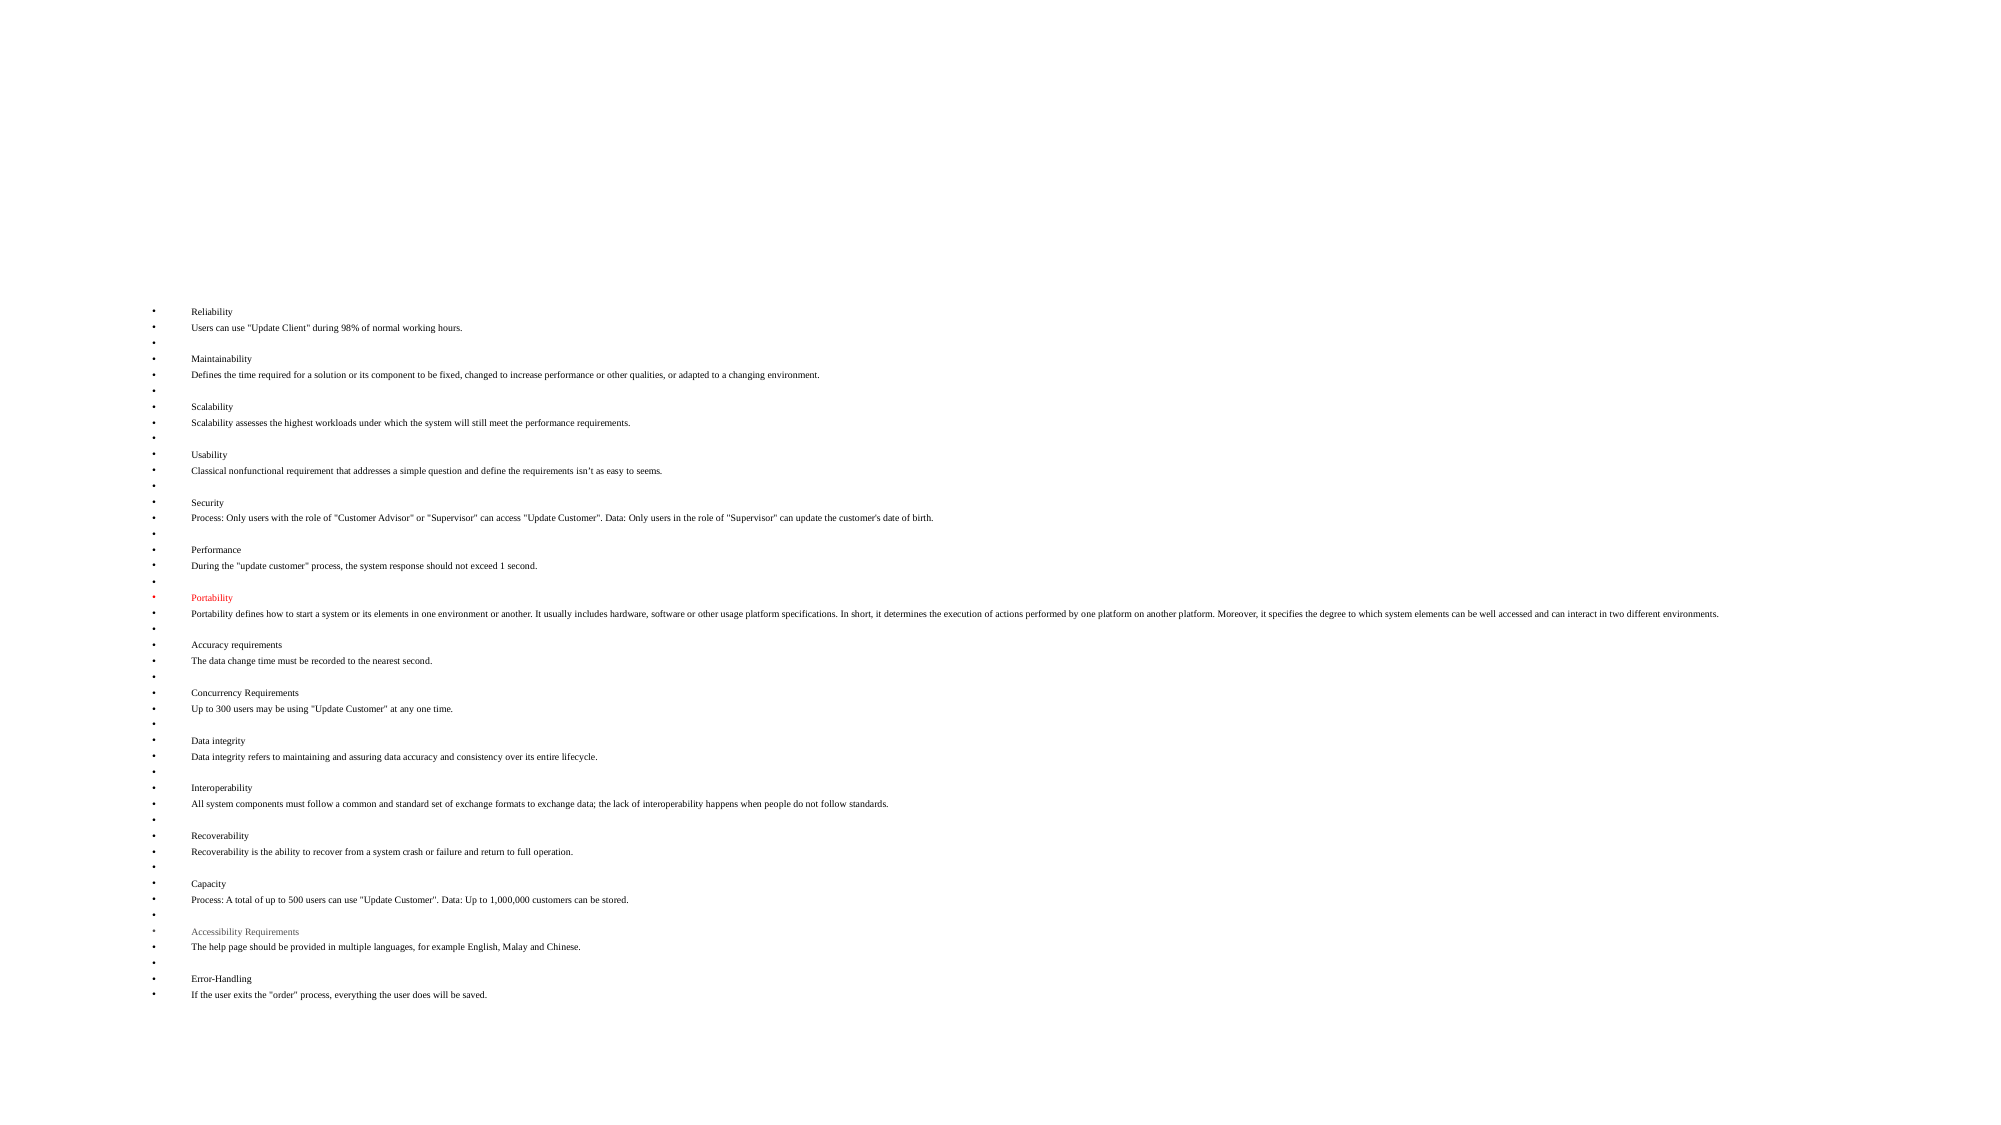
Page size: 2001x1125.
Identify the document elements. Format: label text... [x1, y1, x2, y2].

list Reliability Users can use "Update Client" during 98% of normal working hours. Maintainability Defines the time required for a solution or its component to be fixed, changed to increase performance or other qualities, or adapted to a changing environment. Scalability Scalability assesses the highest workloads under which the system will still meet the performance requirements. Usability Classical nonfunctional requirement that addresses a simple question and define the requirements isn’t as easy to seems. Security Process: Only users with the role of "Customer Advisor" or "Supervisor" can access "Update Customer". Data: Only users in the role of "Supervisor" can update the customer's date of birth. Performance During the "update customer" process, the system response should not exceed 1 second. Portability Portability defines how to start a system or its elements in one environment or another. It usually includes hardware, software or other usage platform specifications. In short, it determines the execution of actions performed by one platform on another platform. Moreover, it specifies the degree to which system elements can be well accessed and can interact in two different environments. Accuracy requirements The data change time must be recorded to the nearest second. Concurrency Requirements Up to 300 users may be using "Update Customer" at any one time. Data integrity Data integrity refers to maintaining and assuring data accuracy and consistency over its entire lifecycle. Interoperability All system components must follow a common and standard set of exchange formats to exchange data; the lack of interoperability happens when people do not follow standards. Recoverability Recoverability is the ability to recover from a system crash or failure and return to full operation. Capacity Process: A total of up to 500 users can use "Update Customer". Data: Up to 1,000,000 customers can be stored. Accessibility Requirements The help page should be provided in multiple languages, for example English, Malay and Chinese. Error-Handling If the user exits the "order" process, everything the user does will be saved. [137, 299, 1863, 1014]
